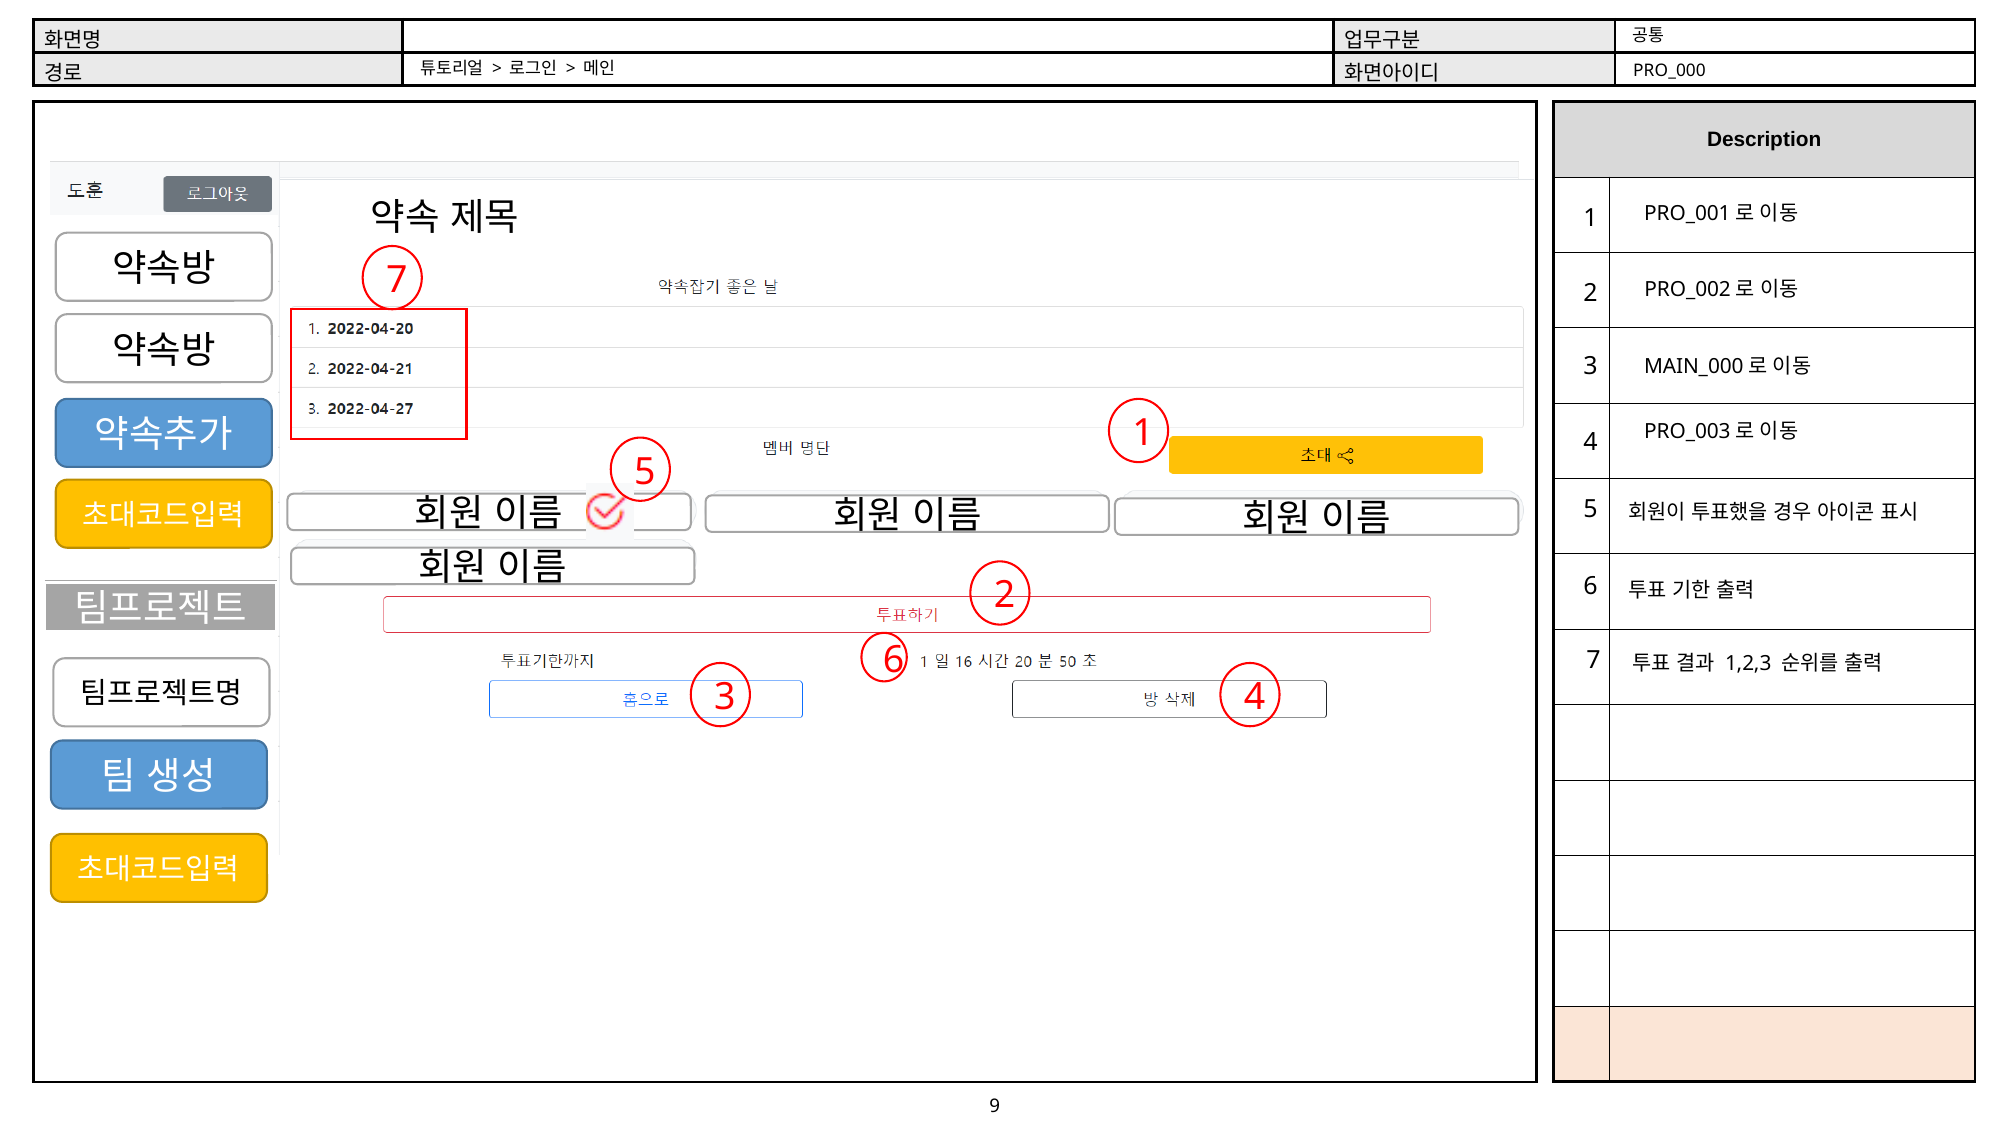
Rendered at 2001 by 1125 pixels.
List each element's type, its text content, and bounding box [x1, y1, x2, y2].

text_box 팀프로젝트 [43, 581, 50, 633]
text_box PRO_002로 이동 [1629, 268, 1935, 308]
list 튜토리얼 > 로그인 > 메인 [404, 52, 1331, 86]
text_box 4 [1568, 417, 1608, 463]
text_box 투표 결과 1,2,3 순위를 출력 [1617, 642, 1975, 683]
picture [50, 160, 1534, 903]
text_box 초대코드입력 [49, 844, 269, 903]
text_box 1 [1568, 193, 1608, 239]
text_box 2 [1568, 268, 1608, 314]
text_box 회원이 투표했을 경우 아이콘 표시 [1614, 491, 1972, 532]
text_box MAIN_000로 이동 [1629, 344, 1935, 385]
text_box PRO_001로 이동 [1629, 192, 1935, 232]
text_box 투표 기한 출력 [1614, 568, 1972, 609]
list PRO_000 [1618, 53, 1976, 88]
text_box 7 [1571, 635, 1611, 681]
text_box 3 [1568, 342, 1608, 387]
text_box 6 [1568, 562, 1608, 608]
text_box PRO_003로 이동 [1629, 410, 1935, 451]
text_box 5 [1568, 484, 1608, 530]
list 공통 [1617, 19, 1975, 54]
